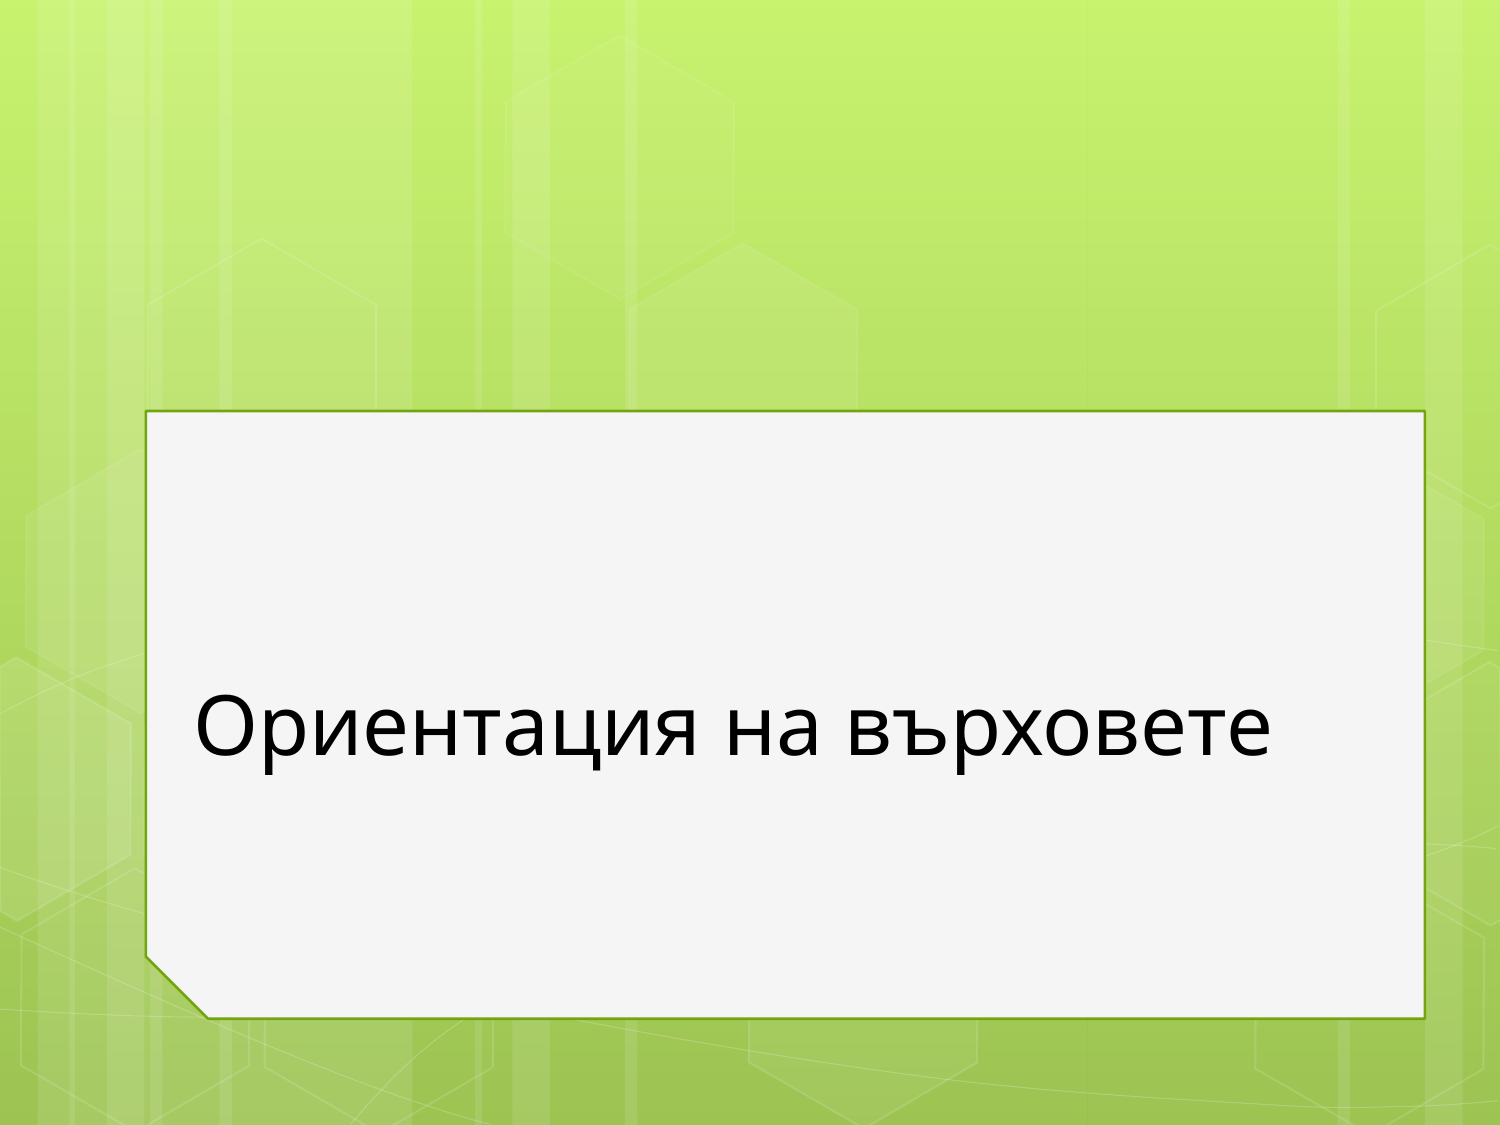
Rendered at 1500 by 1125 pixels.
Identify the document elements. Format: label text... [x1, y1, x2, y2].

list Ориентация на върховете [169, 437, 1400, 780]
